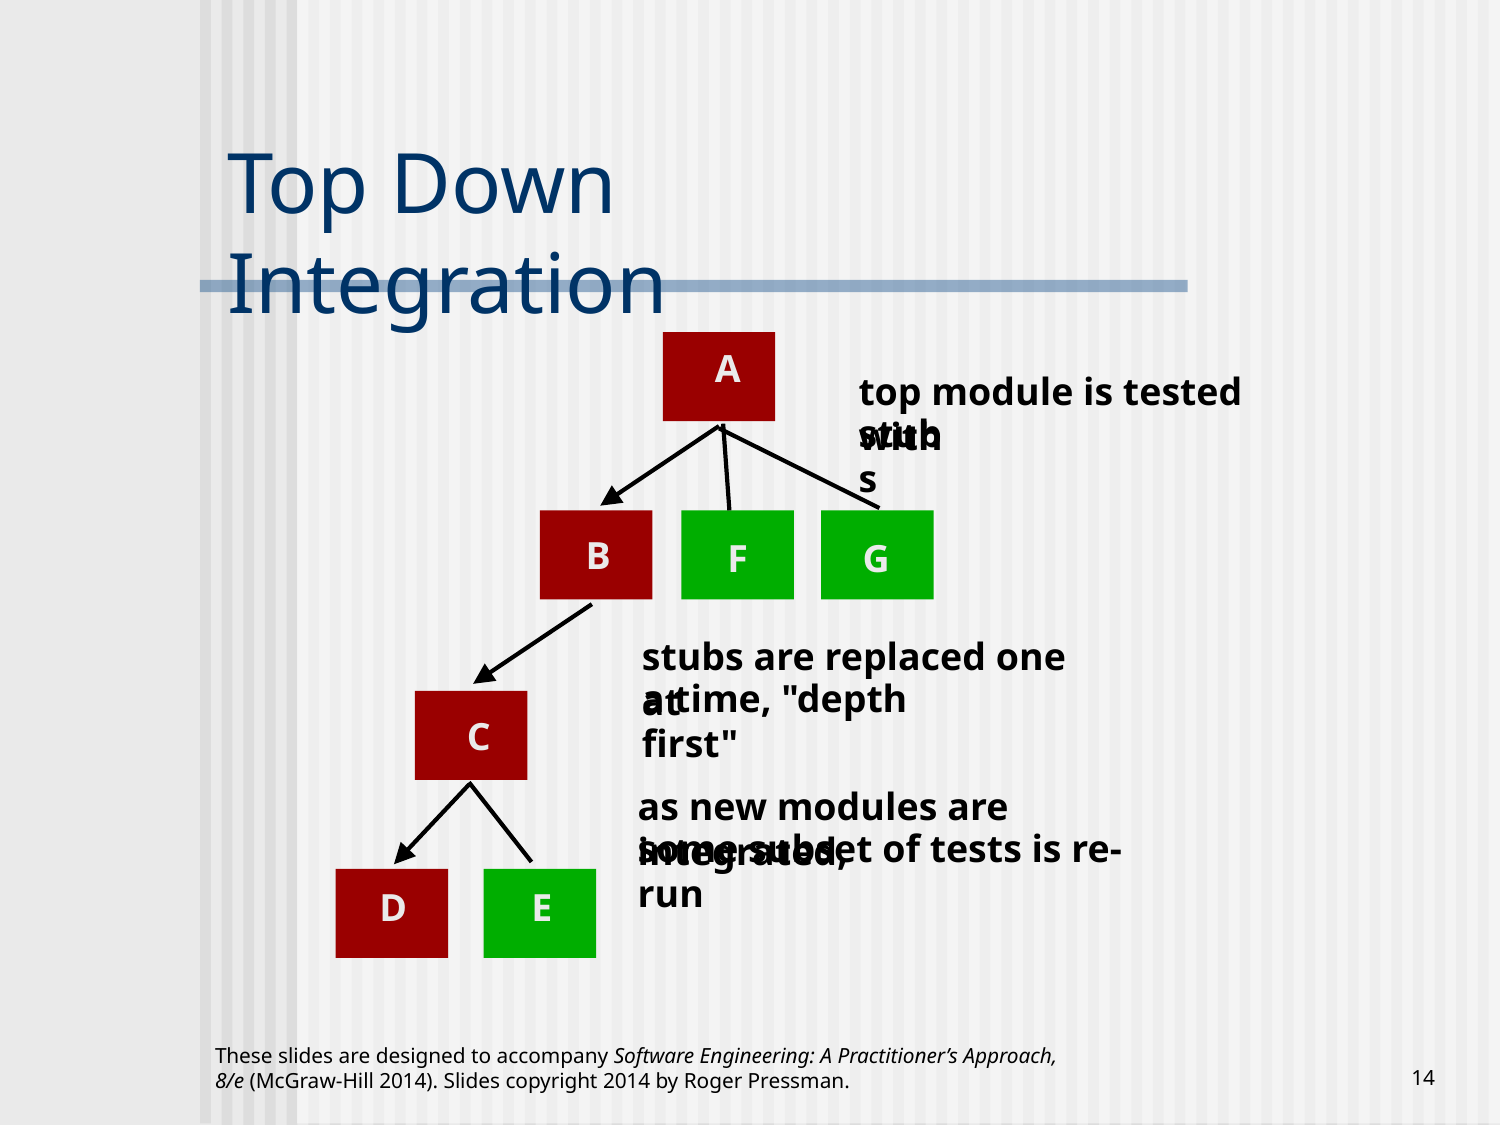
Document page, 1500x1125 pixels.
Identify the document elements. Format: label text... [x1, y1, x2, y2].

text_box some subset of tests is re-run [622, 817, 1187, 878]
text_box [472, 603, 593, 685]
text_box F [712, 527, 766, 587]
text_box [393, 784, 470, 865]
text_box [681, 513, 794, 600]
text_box [539, 510, 653, 600]
text_box ‹#› [1237, 1024, 1450, 1100]
text_box G [847, 527, 907, 587]
text_box stubs [843, 403, 974, 463]
text_box [414, 690, 528, 780]
text_box [662, 332, 776, 422]
text_box [483, 868, 597, 958]
text_box a time, "depth first" [627, 667, 1005, 728]
text_box E [516, 876, 572, 937]
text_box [722, 428, 880, 509]
text_box [821, 510, 934, 600]
text_box These slides are designed to accompany Software Engineering: A Practitioner’s Approach, 8/e (McGraw-Hill 2014). Slides copyright 2014 by Roger Pressman. [199, 1024, 1100, 1100]
text_box stubs are replaced one at [627, 625, 1120, 686]
title Top Down Integration [212, 187, 1082, 274]
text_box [599, 425, 720, 506]
text_box [335, 868, 449, 958]
text_box A [699, 337, 757, 398]
text_box D [364, 876, 422, 937]
text_box B [570, 524, 628, 585]
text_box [468, 782, 532, 863]
text_box C [452, 705, 509, 766]
text_box as new modules are integrated, [622, 775, 1222, 836]
text_box top module is tested with [843, 360, 1334, 421]
